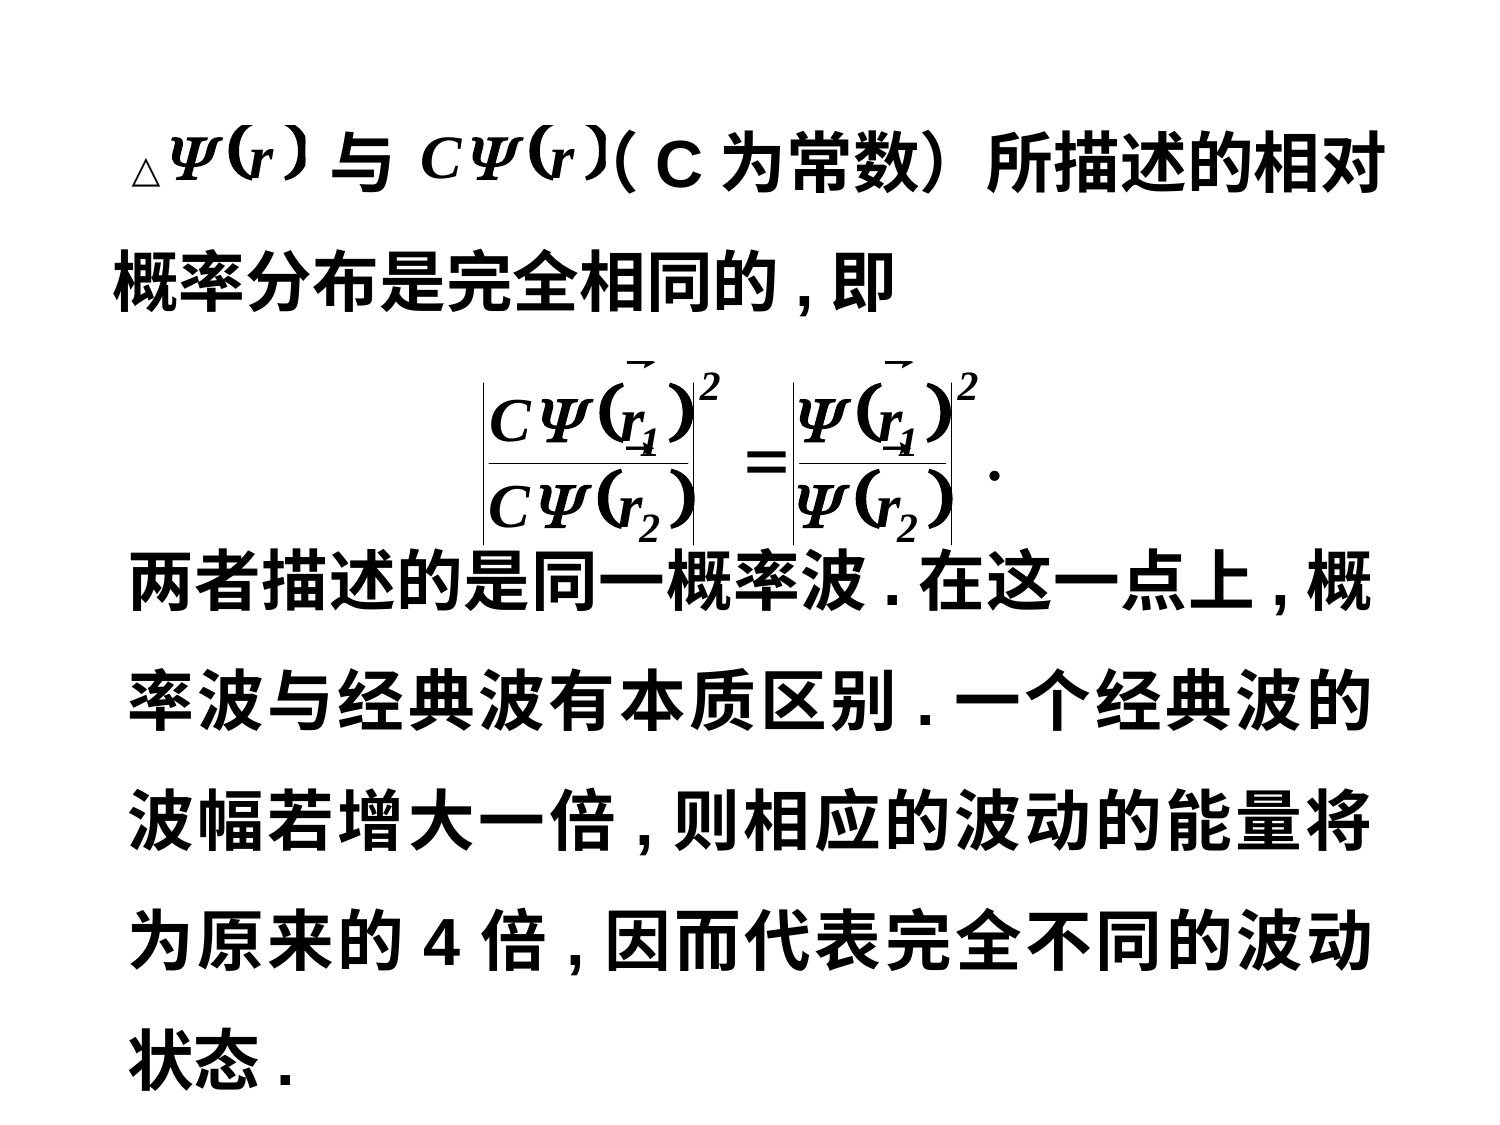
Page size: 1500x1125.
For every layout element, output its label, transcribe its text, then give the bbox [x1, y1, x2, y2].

text_box （C为常数）所描述的相对 [558, 113, 1403, 209]
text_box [478, 361, 1002, 550]
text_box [170, 125, 306, 196]
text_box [419, 125, 606, 196]
text_box △ [116, 137, 165, 197]
text_box 概率分布是完全相同的,即 [97, 231, 912, 327]
text_box 两者描述的是同一概率波.在这一点上,概率波与经典波有本质区别.一个经典波的波幅若增大一倍,则相应的波动的能量将为原来的4倍,因而代表完全不同的波动状态. [112, 491, 1388, 1106]
text_box 与 [315, 113, 427, 209]
